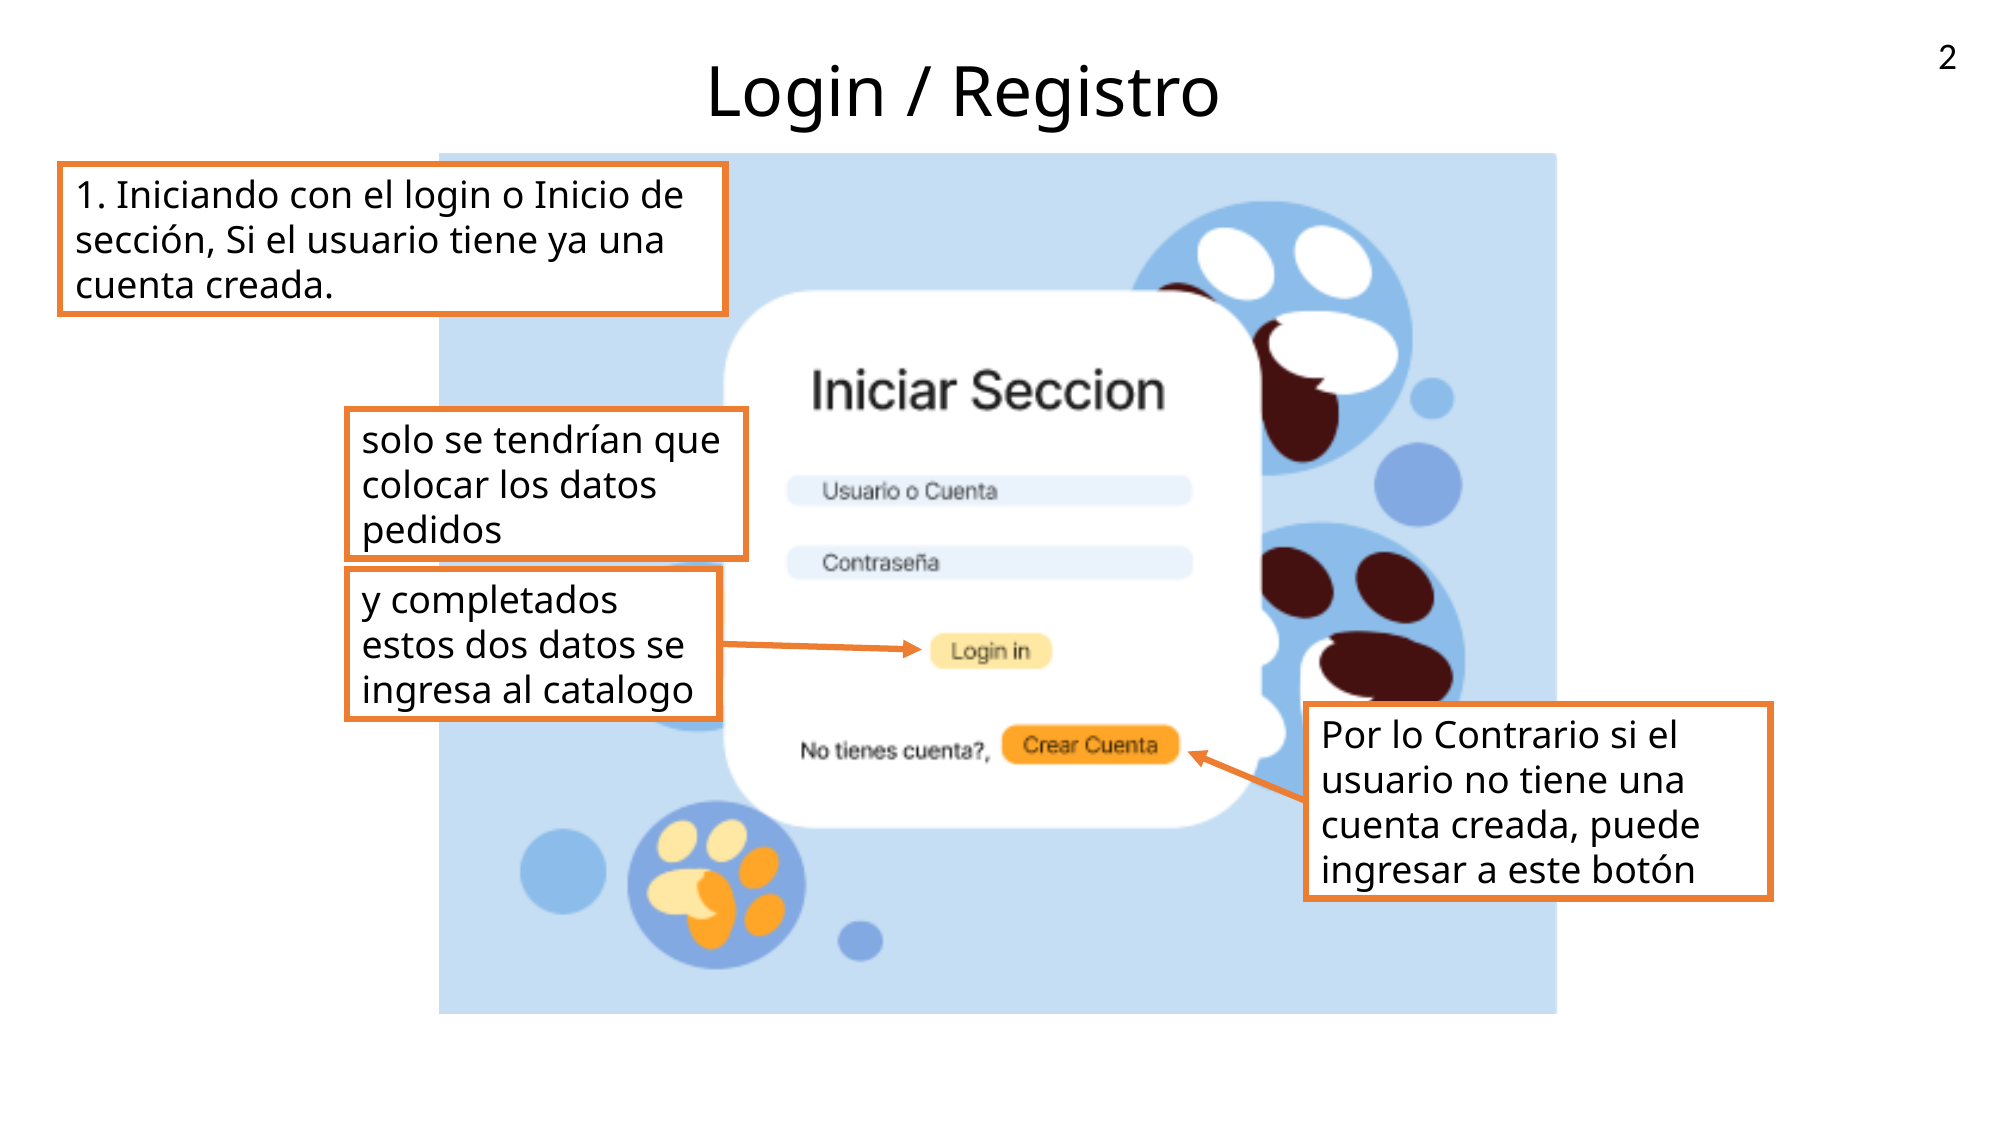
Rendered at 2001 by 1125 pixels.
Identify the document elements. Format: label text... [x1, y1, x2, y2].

text_box 1. Iniciando con el login o Inicio de sección, Si el usuario tiene ya una cuenta creada. [59, 163, 438, 315]
text_box y completados estos dos datos se ingresa al catalogo [346, 568, 438, 720]
picture [438, 153, 1558, 1014]
text_box solo se tendrían que colocar los datos pedidos [346, 408, 438, 560]
title Login / Registro [690, 47, 1306, 140]
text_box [719, 644, 922, 650]
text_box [1187, 751, 1306, 780]
text_box 2 [1923, 24, 1973, 85]
text_box Por lo Contrario si el usuario no tiene una cuenta creada, puede ingresar a este botón [1558, 703, 1772, 899]
